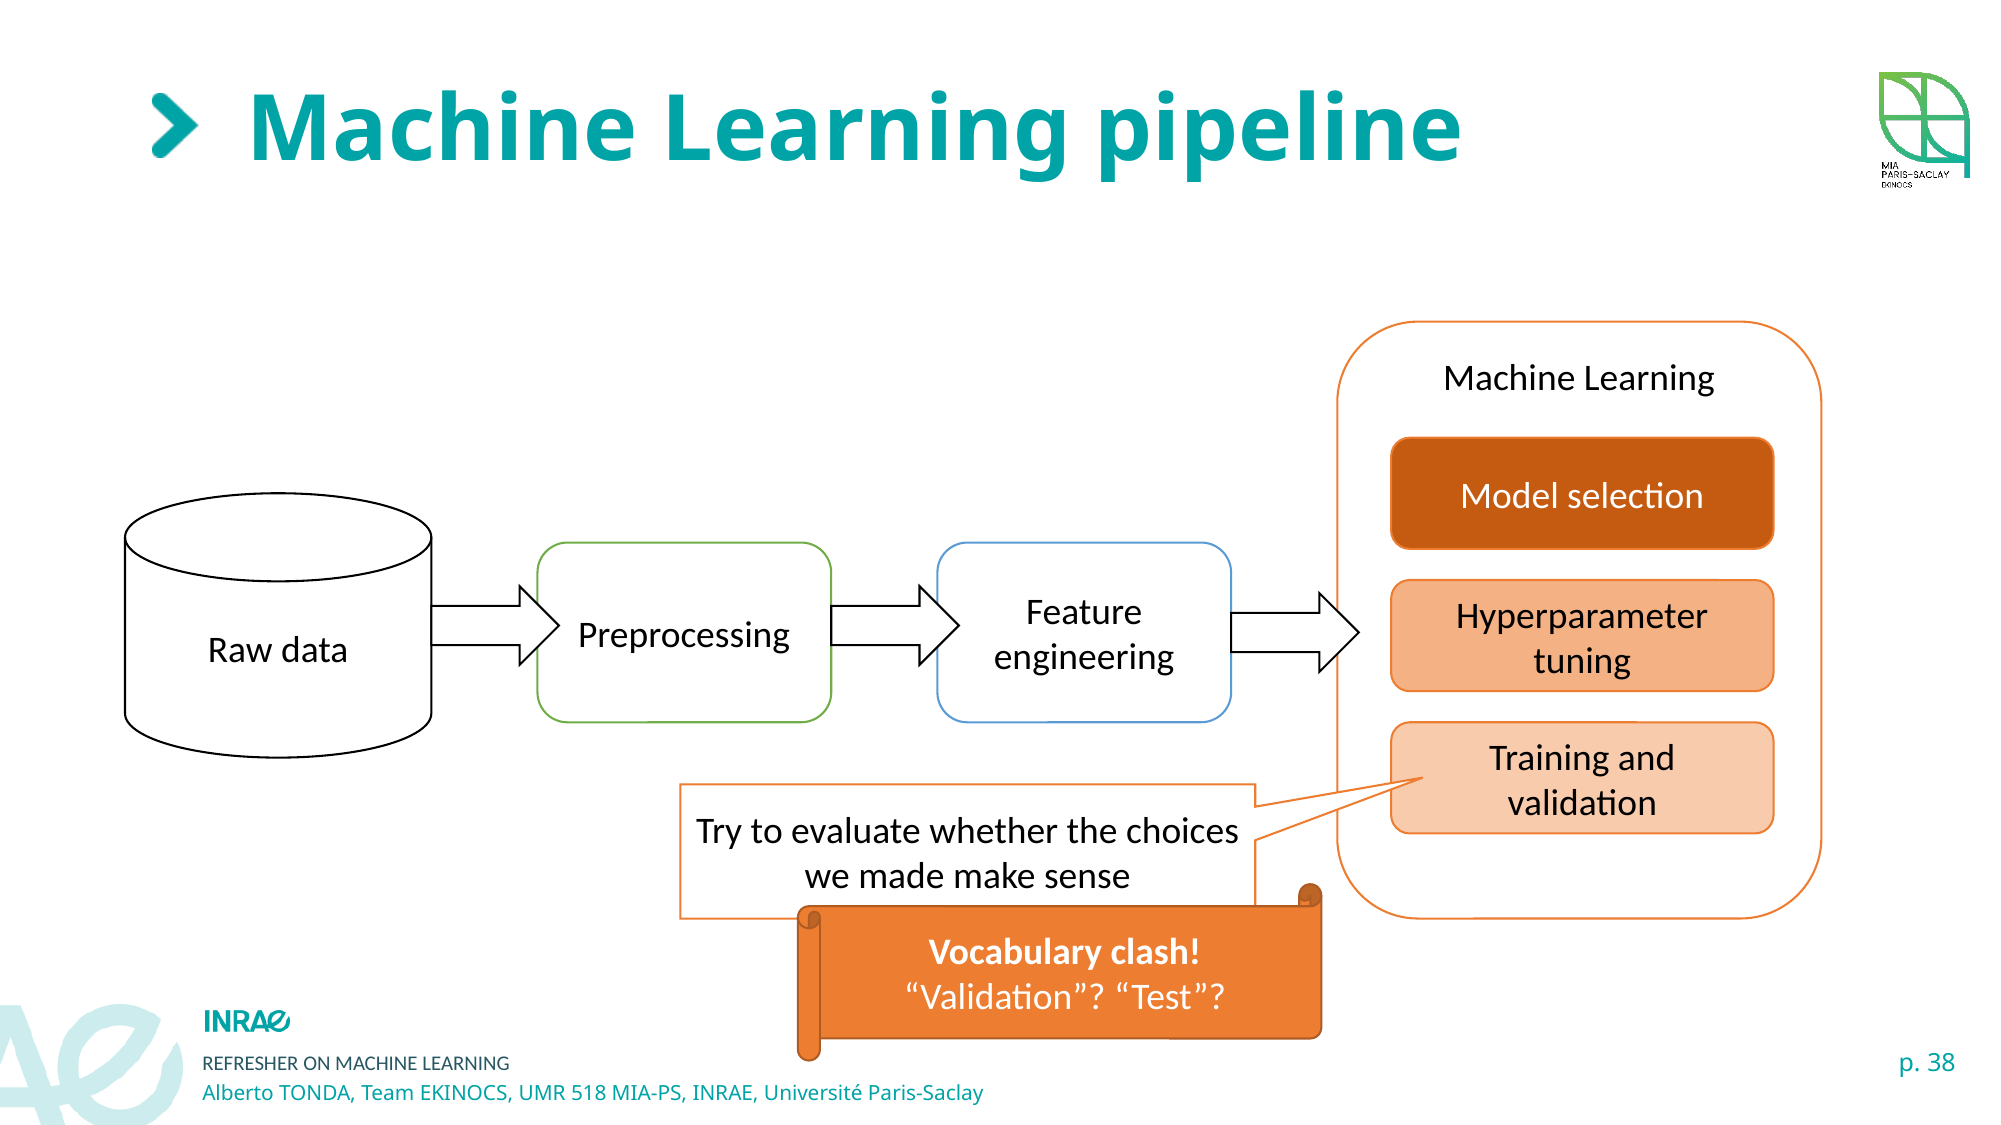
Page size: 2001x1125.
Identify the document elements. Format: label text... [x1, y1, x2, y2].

text_box Machine Learning [1336, 320, 1823, 920]
text_box [430, 583, 561, 668]
text_box [830, 583, 961, 668]
text_box Training and validation [1390, 721, 1775, 835]
title Machine Learning pipeline [137, 59, 1863, 203]
text_box Vocabulary clash! “Validation”? “Test”? [796, 883, 1323, 1062]
text_box Model selection [1390, 436, 1775, 550]
picture [0, 996, 329, 1125]
text_box Hyperparameter tuning [1390, 578, 1775, 693]
text_box Try to evaluate whether the choices we made make sense [679, 776, 1424, 920]
text_box [1230, 590, 1361, 675]
text_box Feature engineering [936, 541, 1233, 724]
text_box Preprocessing [536, 541, 833, 724]
picture [1862, 54, 1986, 205]
text_box Raw data [123, 492, 433, 759]
picture [152, 93, 200, 158]
